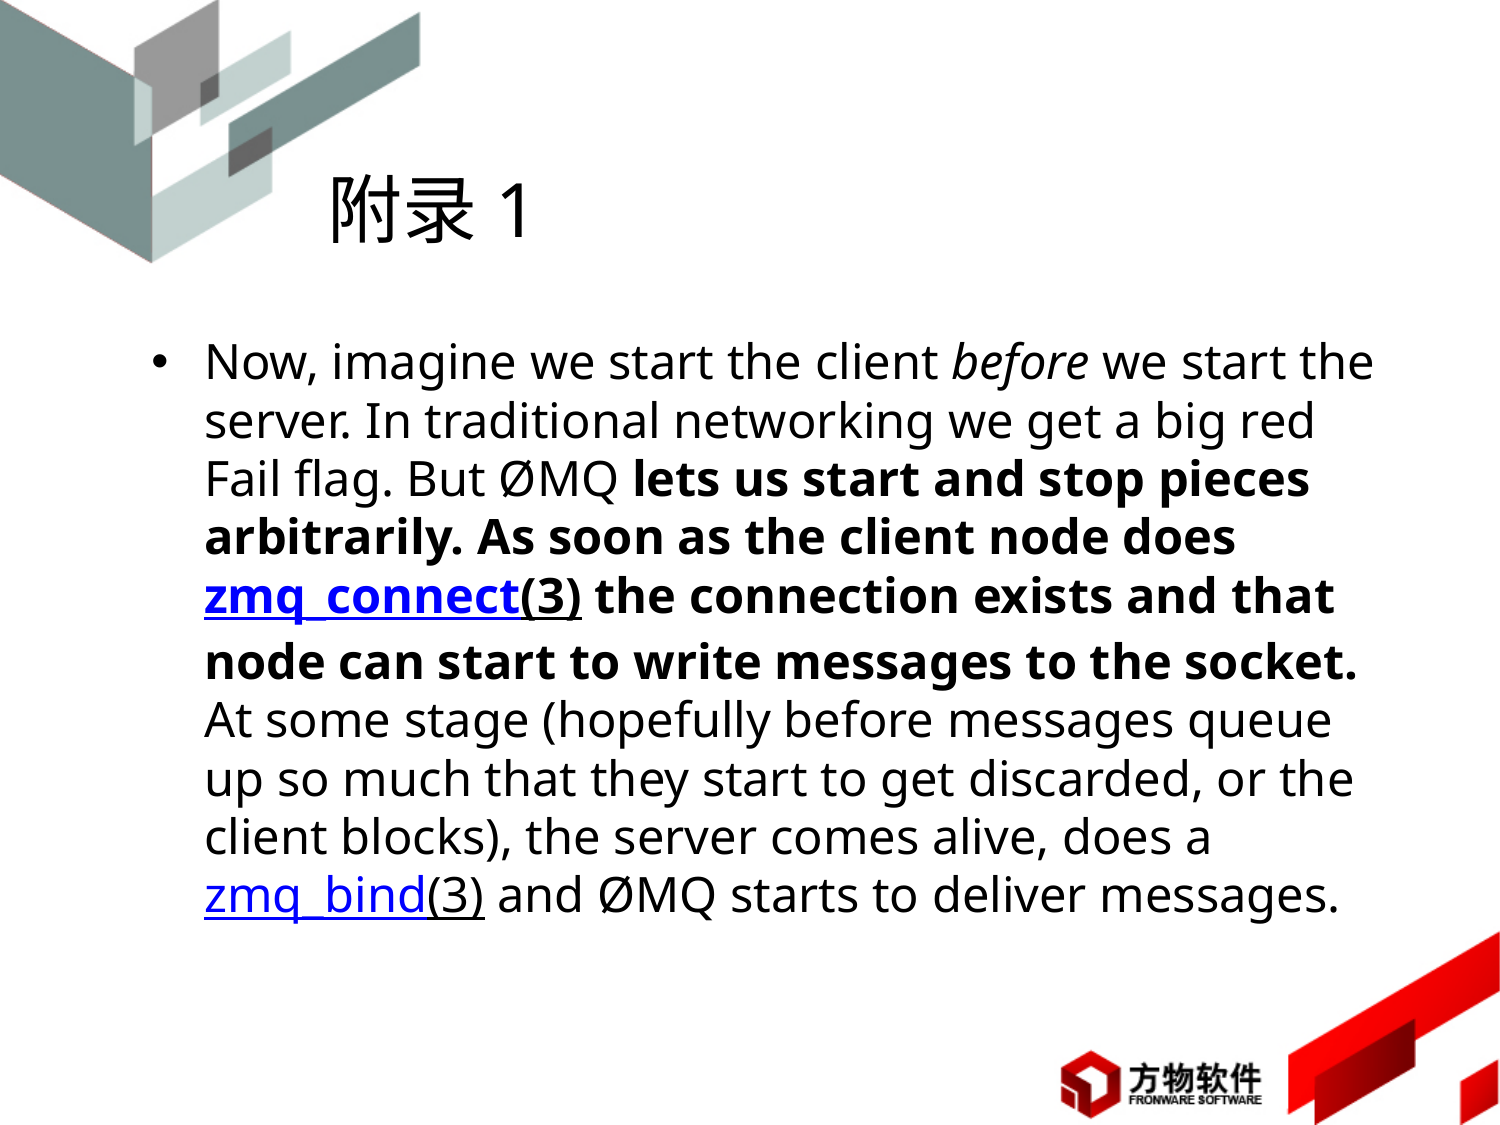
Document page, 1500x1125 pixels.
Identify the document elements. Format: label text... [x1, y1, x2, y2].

list Now, imagine we start the client before we start the server. In traditional networking we get a big red Fail flag. But ØMQ lets us start and stop pieces arbitrarily. As soon as the client node does zmq_connect(3) the connection exists and that node can start to write messages to the socket. At some stage (hopefully before messages queue up so much that they start to get discarded, or the client blocks), the server comes alive, does a zmq_bind(3) and ØMQ starts to deliver messages. [136, 323, 1399, 983]
title 附录1 [312, 113, 1399, 302]
picture [0, 0, 1500, 1125]
